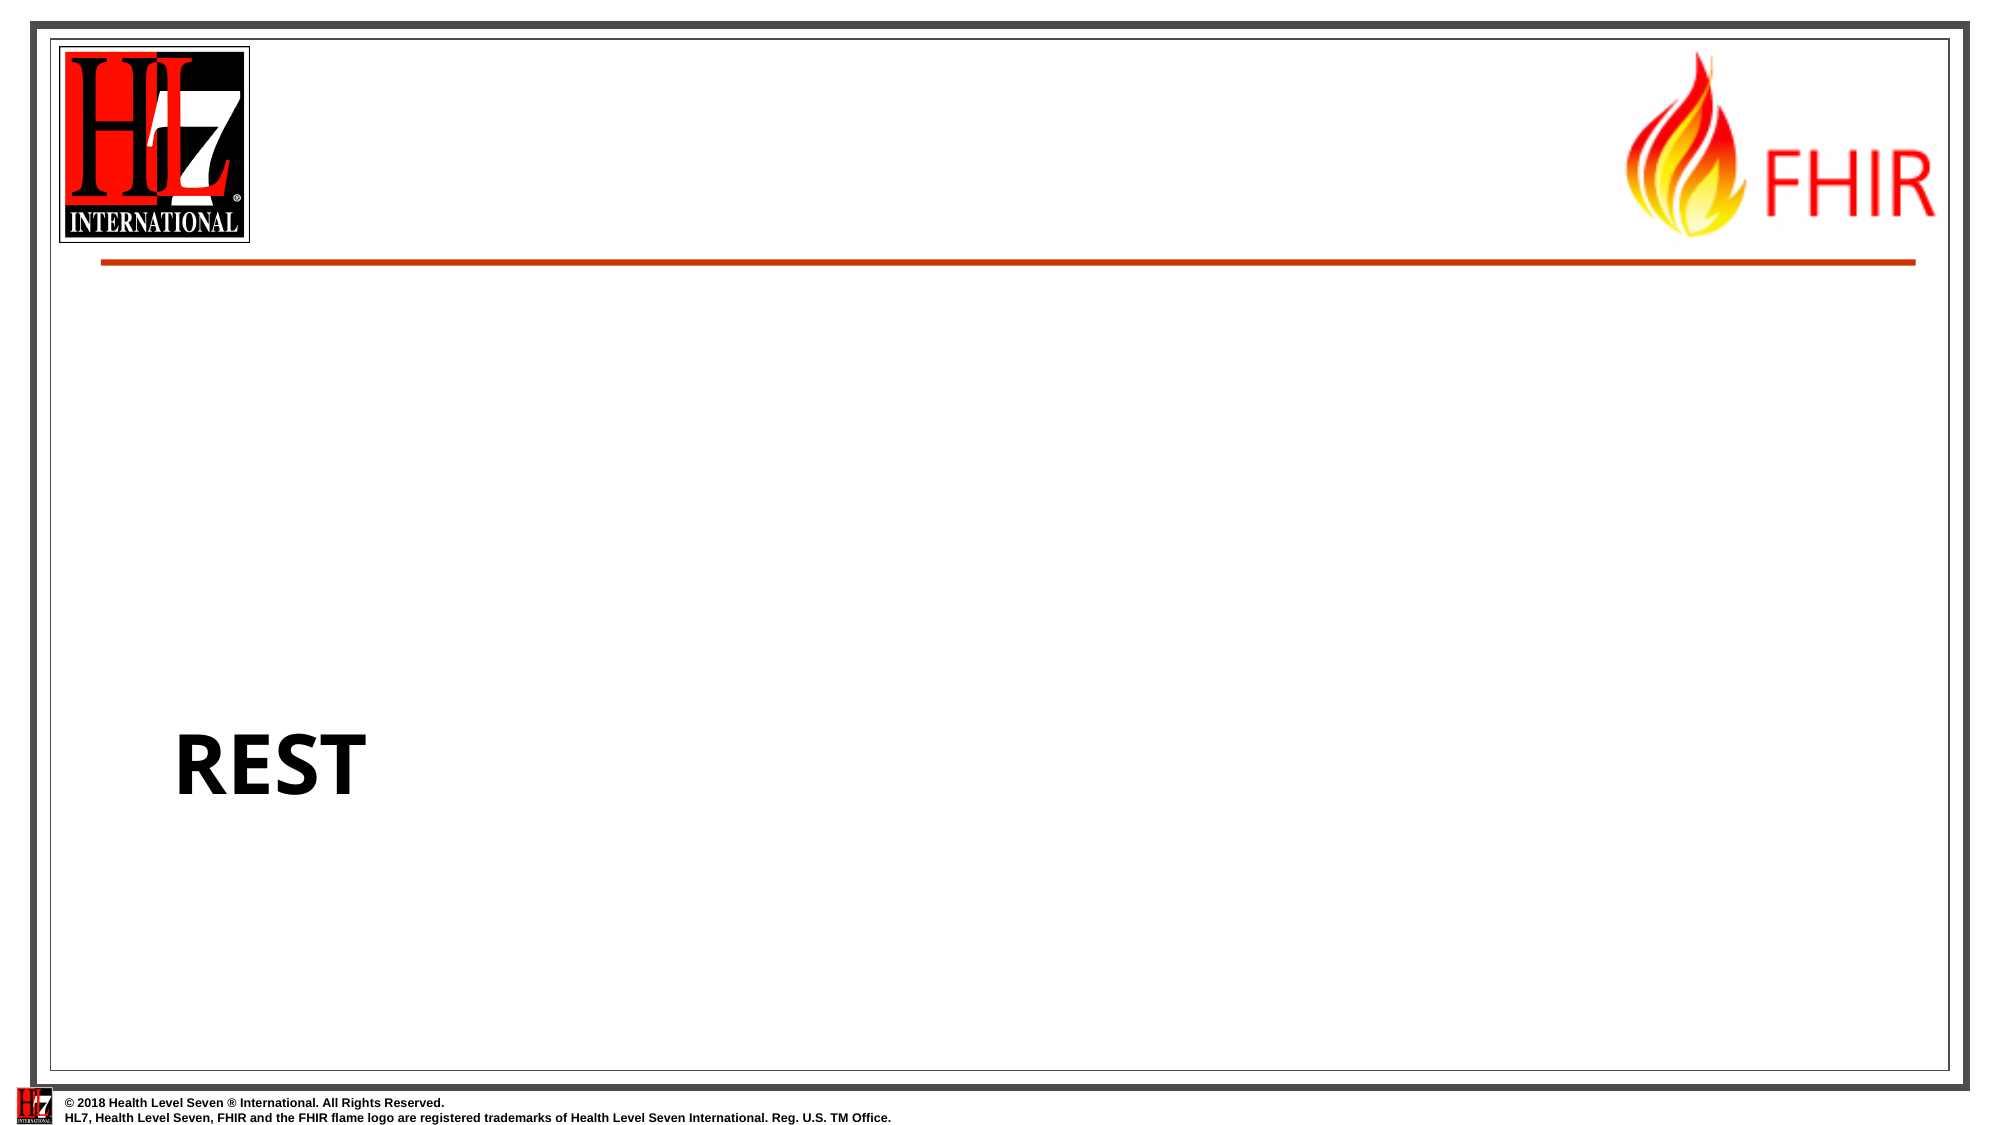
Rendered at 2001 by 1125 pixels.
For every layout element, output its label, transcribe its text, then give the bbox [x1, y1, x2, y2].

picture [16, 1087, 53, 1125]
title REST [157, 722, 1859, 947]
picture [59, 46, 250, 243]
picture [1613, 41, 1948, 247]
